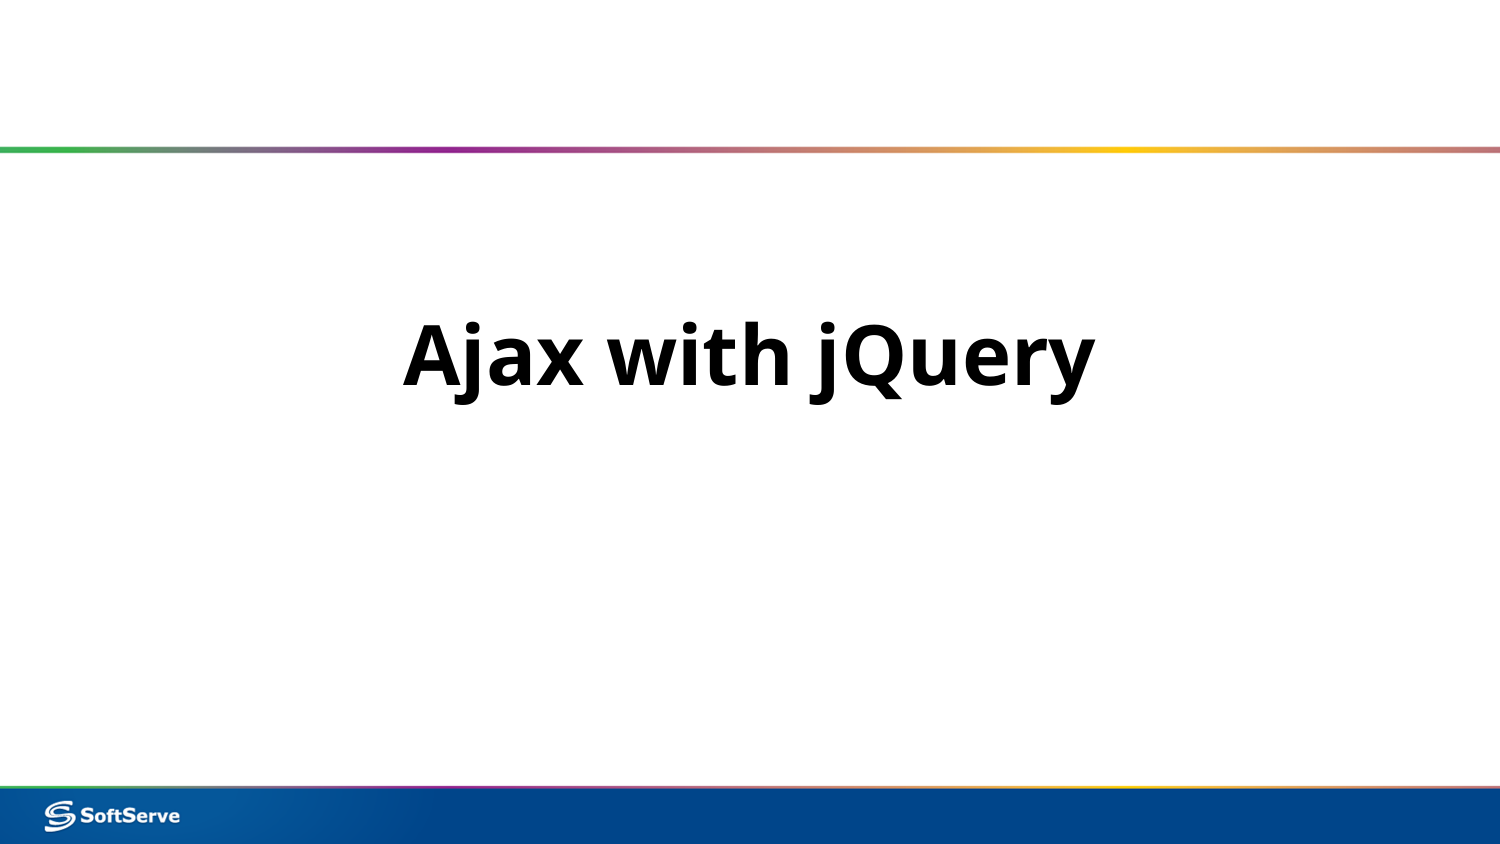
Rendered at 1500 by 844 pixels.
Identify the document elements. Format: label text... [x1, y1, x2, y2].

list Ajax with jQuery [17, 178, 1483, 765]
picture [0, 0, 1500, 844]
